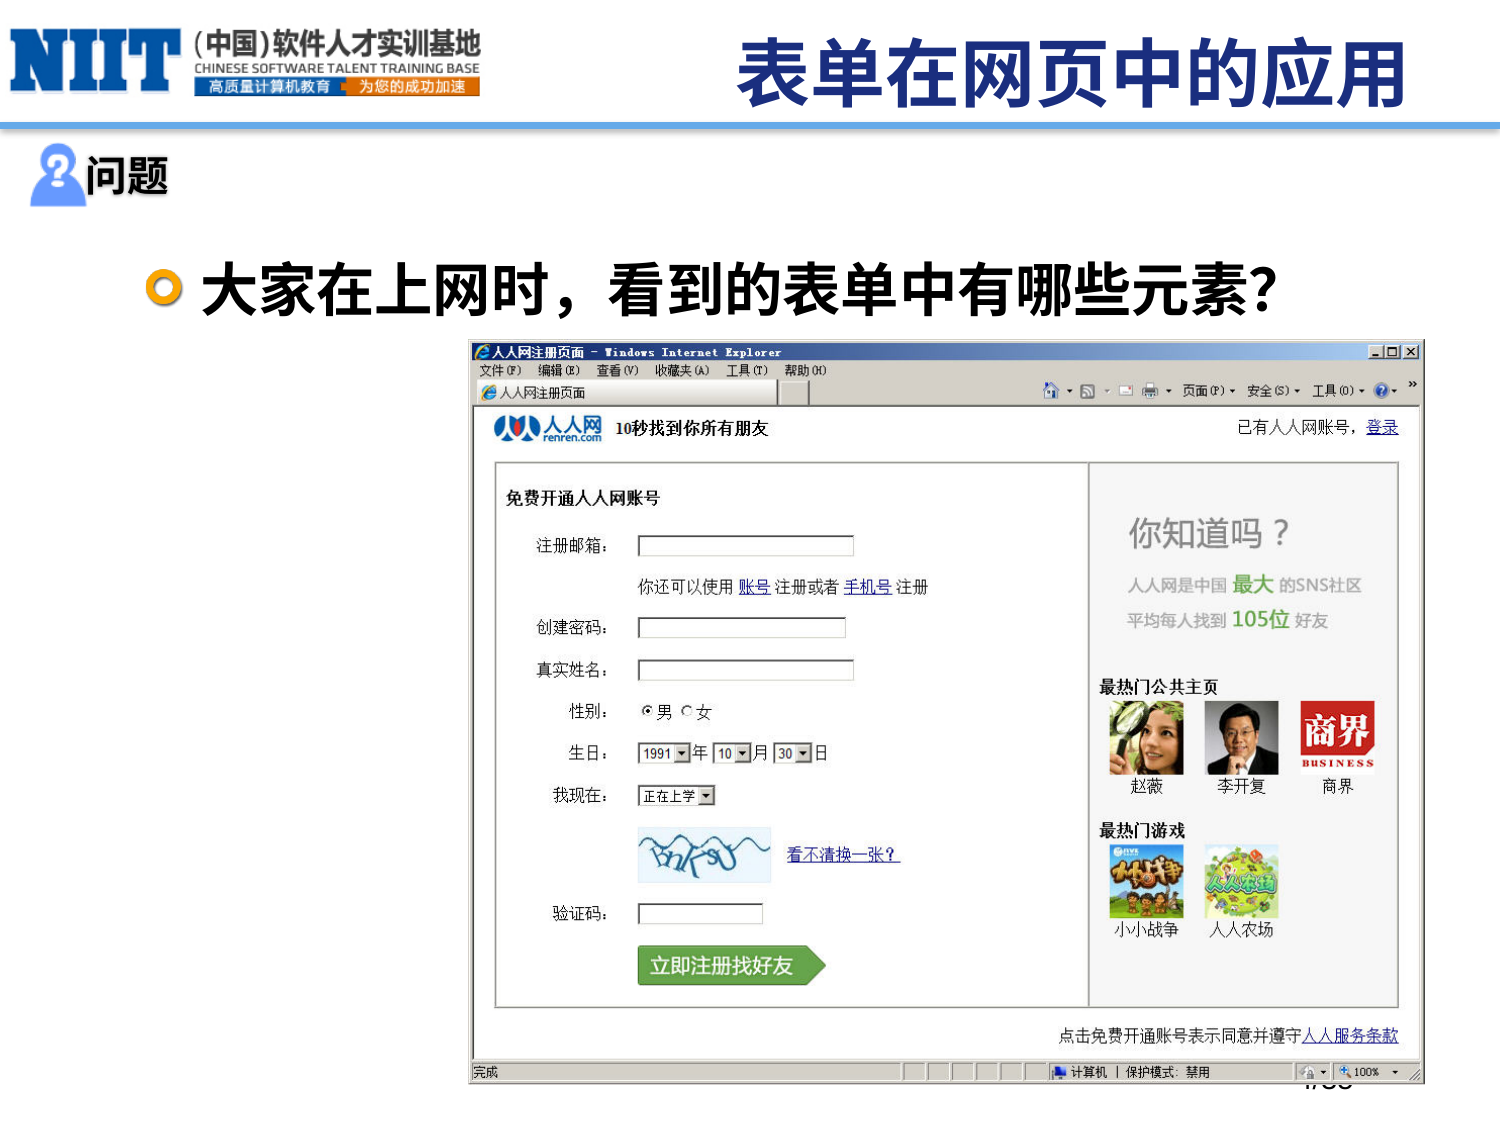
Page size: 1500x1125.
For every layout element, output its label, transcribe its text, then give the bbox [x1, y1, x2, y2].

picture [468, 339, 1426, 1086]
list 大家在上网时，看到的表单中有哪些元素？ [128, 210, 1383, 457]
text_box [23, 140, 186, 211]
picture [5, 23, 488, 102]
picture [143, 267, 185, 309]
slide_number /35 [1149, 1053, 1500, 1114]
title 表单在网页中的应用 [488, 19, 1425, 138]
